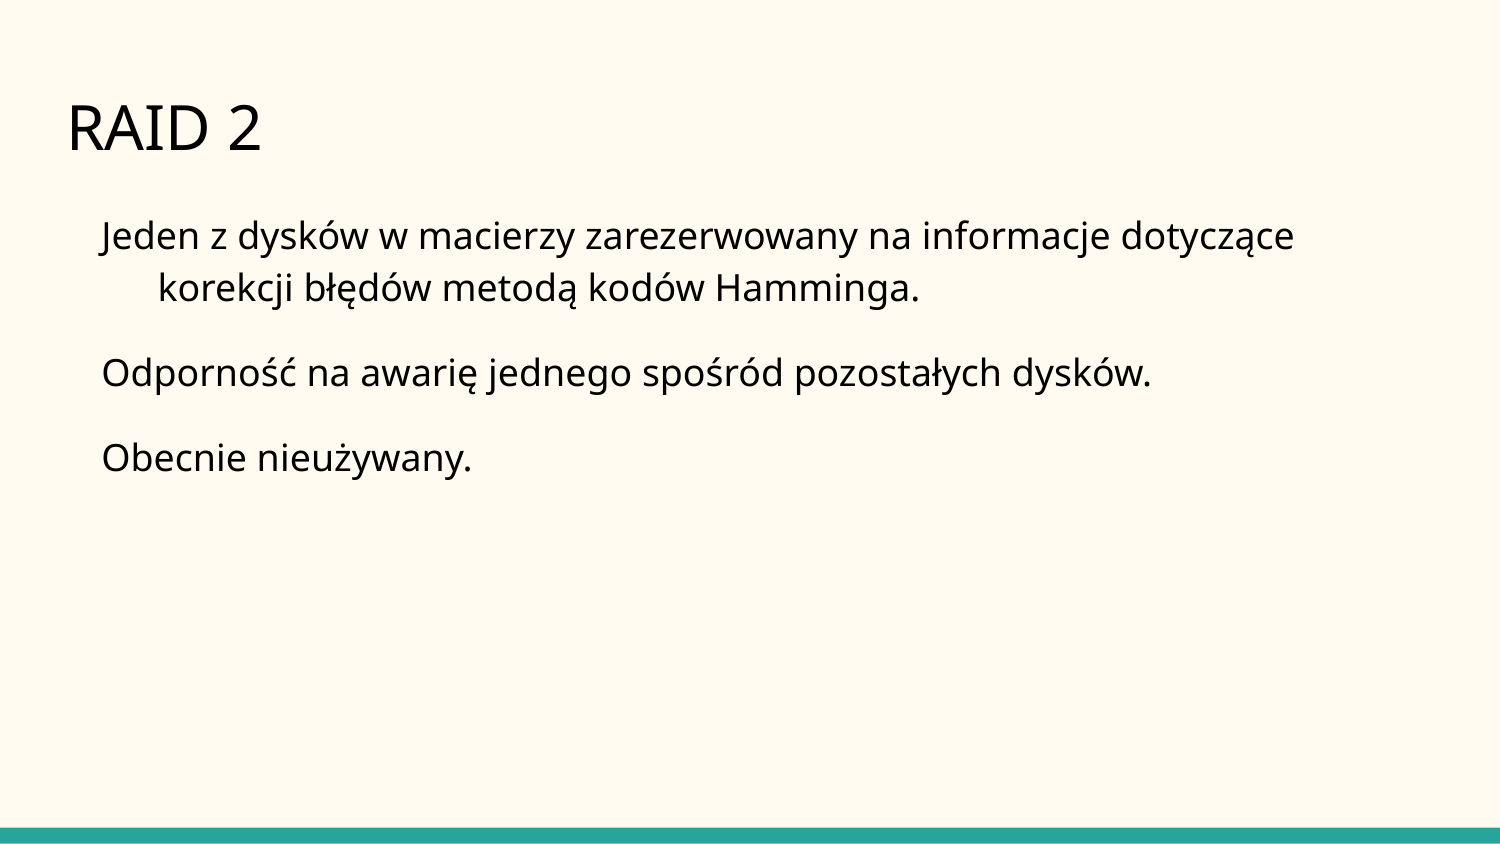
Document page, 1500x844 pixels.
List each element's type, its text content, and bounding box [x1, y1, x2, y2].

title RAID 2 [51, 72, 1449, 174]
text_box Jeden z dysków w macierzy zarezerwowany na informacje dotyczące korekcji błędów metodą kodów Hamminga. Odporność na awarię jednego spośród pozostałych dysków. Obecnie nieużywany. [67, 190, 1449, 619]
